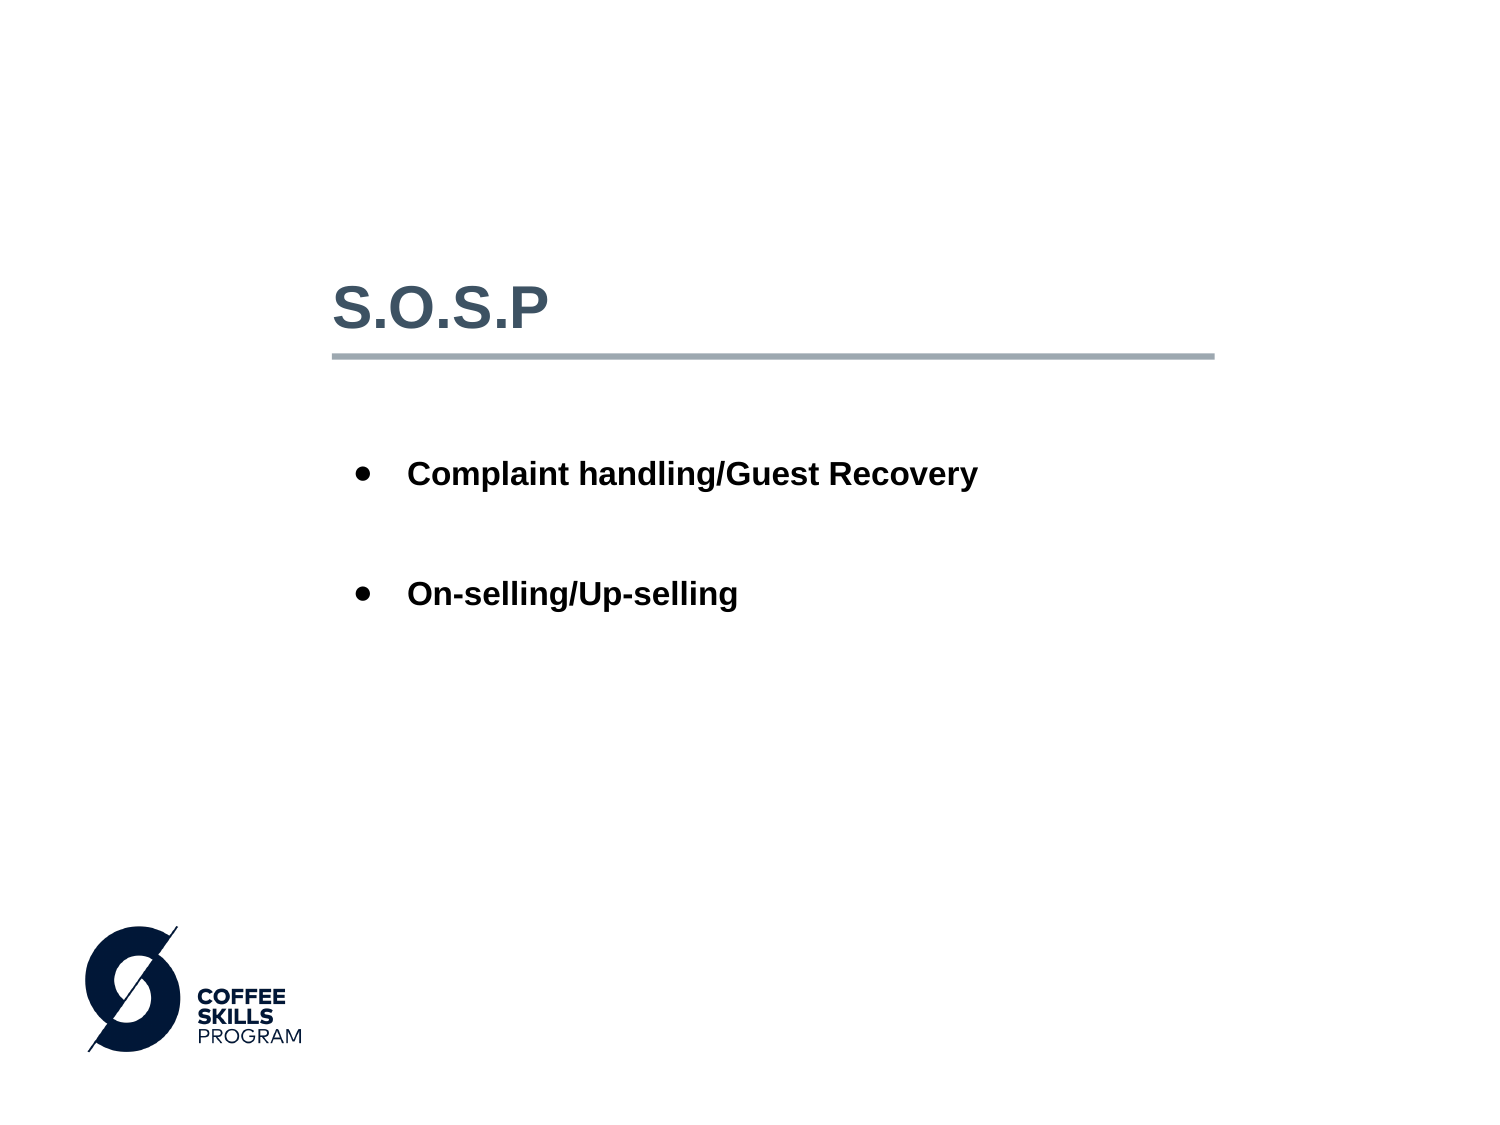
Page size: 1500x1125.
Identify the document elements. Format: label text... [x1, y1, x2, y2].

text_box S.O.S.P [317, 260, 1247, 417]
picture [62, 907, 313, 1068]
text_box Complaint handling/Guest Recovery On-selling/Up-selling [317, 417, 1324, 908]
